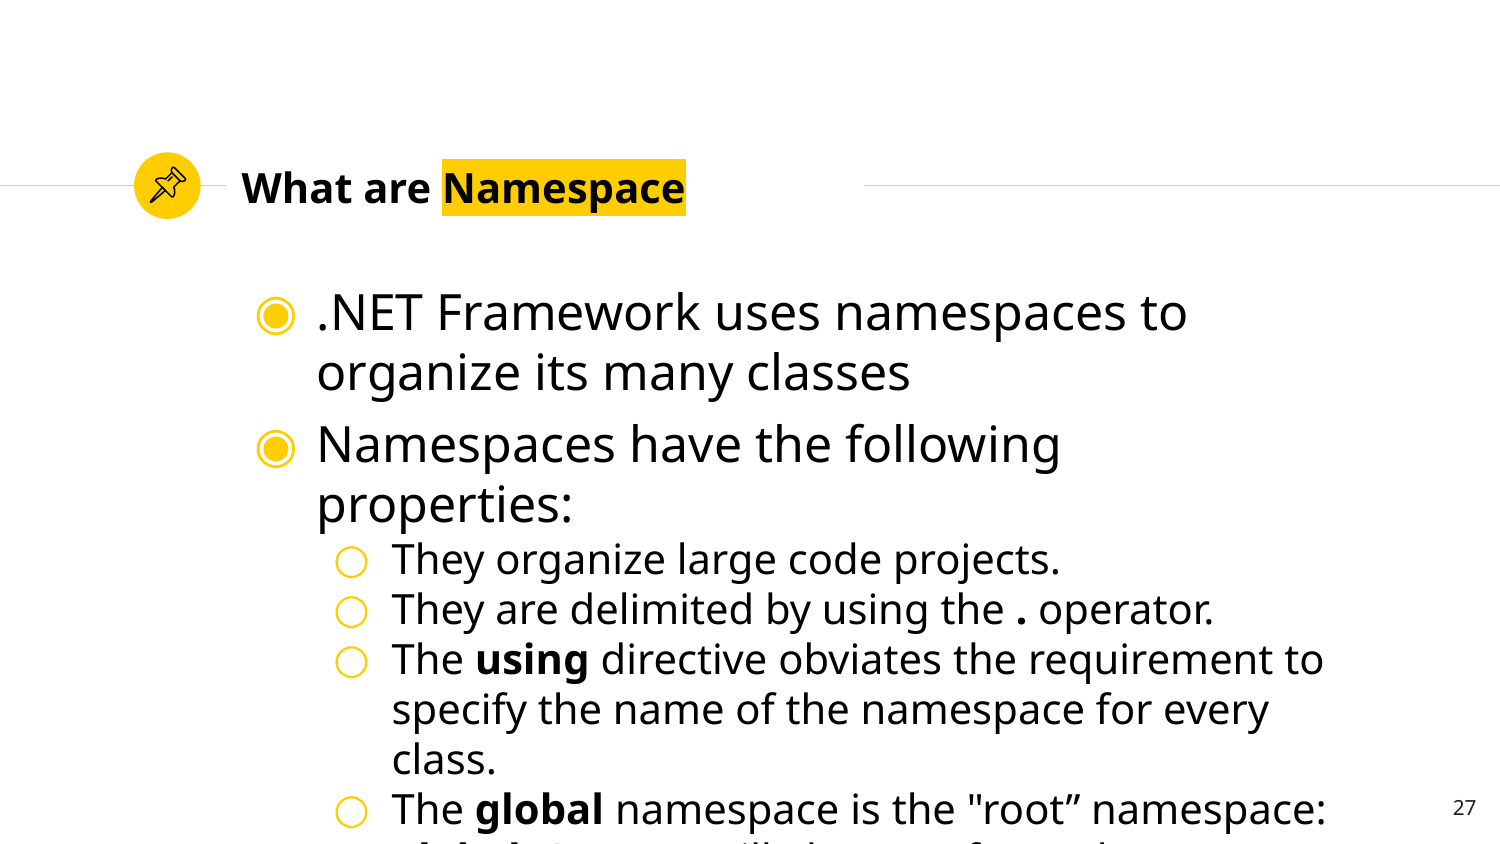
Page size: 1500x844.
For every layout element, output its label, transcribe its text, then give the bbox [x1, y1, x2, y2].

title What are Namespace [226, 151, 863, 223]
slide_number 27 [1401, 779, 1492, 844]
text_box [150, 166, 186, 203]
list .NET Framework uses namespaces to organize its many classes Namespaces have the following properties: They organize large code projects. They are delimited by using the . operator. The using directive obviates the requirement to specify the name of the namespace for every class. The global namespace is the "root” namespace: global::System will always refer to the .NET System namespace. [226, 265, 1344, 776]
